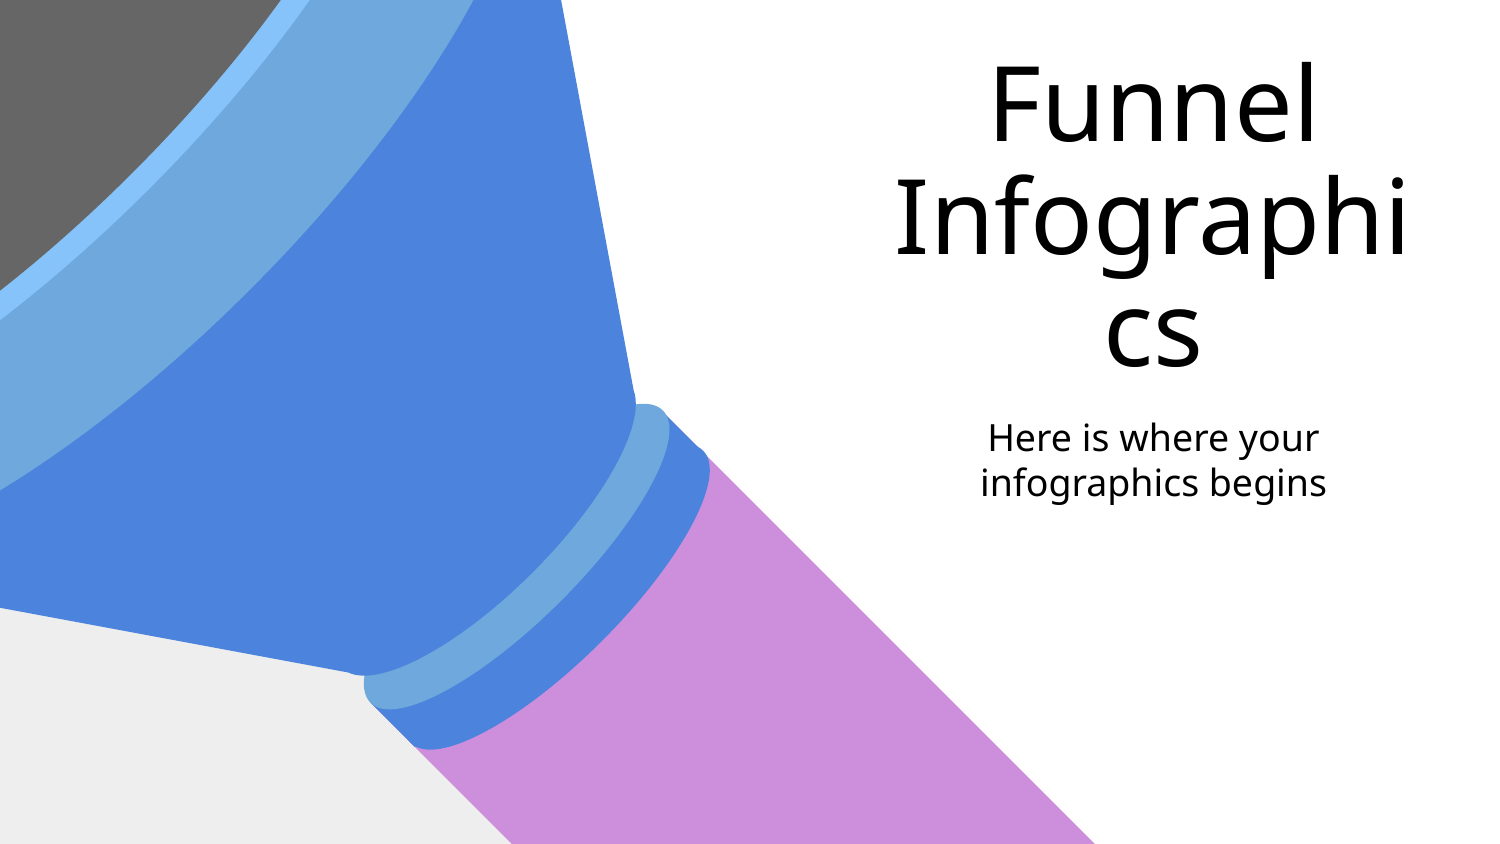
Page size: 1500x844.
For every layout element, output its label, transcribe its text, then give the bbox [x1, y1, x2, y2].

subtitle Here is where your infographics begins [1053, 398, 1377, 513]
title Funnel Infographics [1053, 152, 1452, 405]
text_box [0, 0, 1048, 844]
